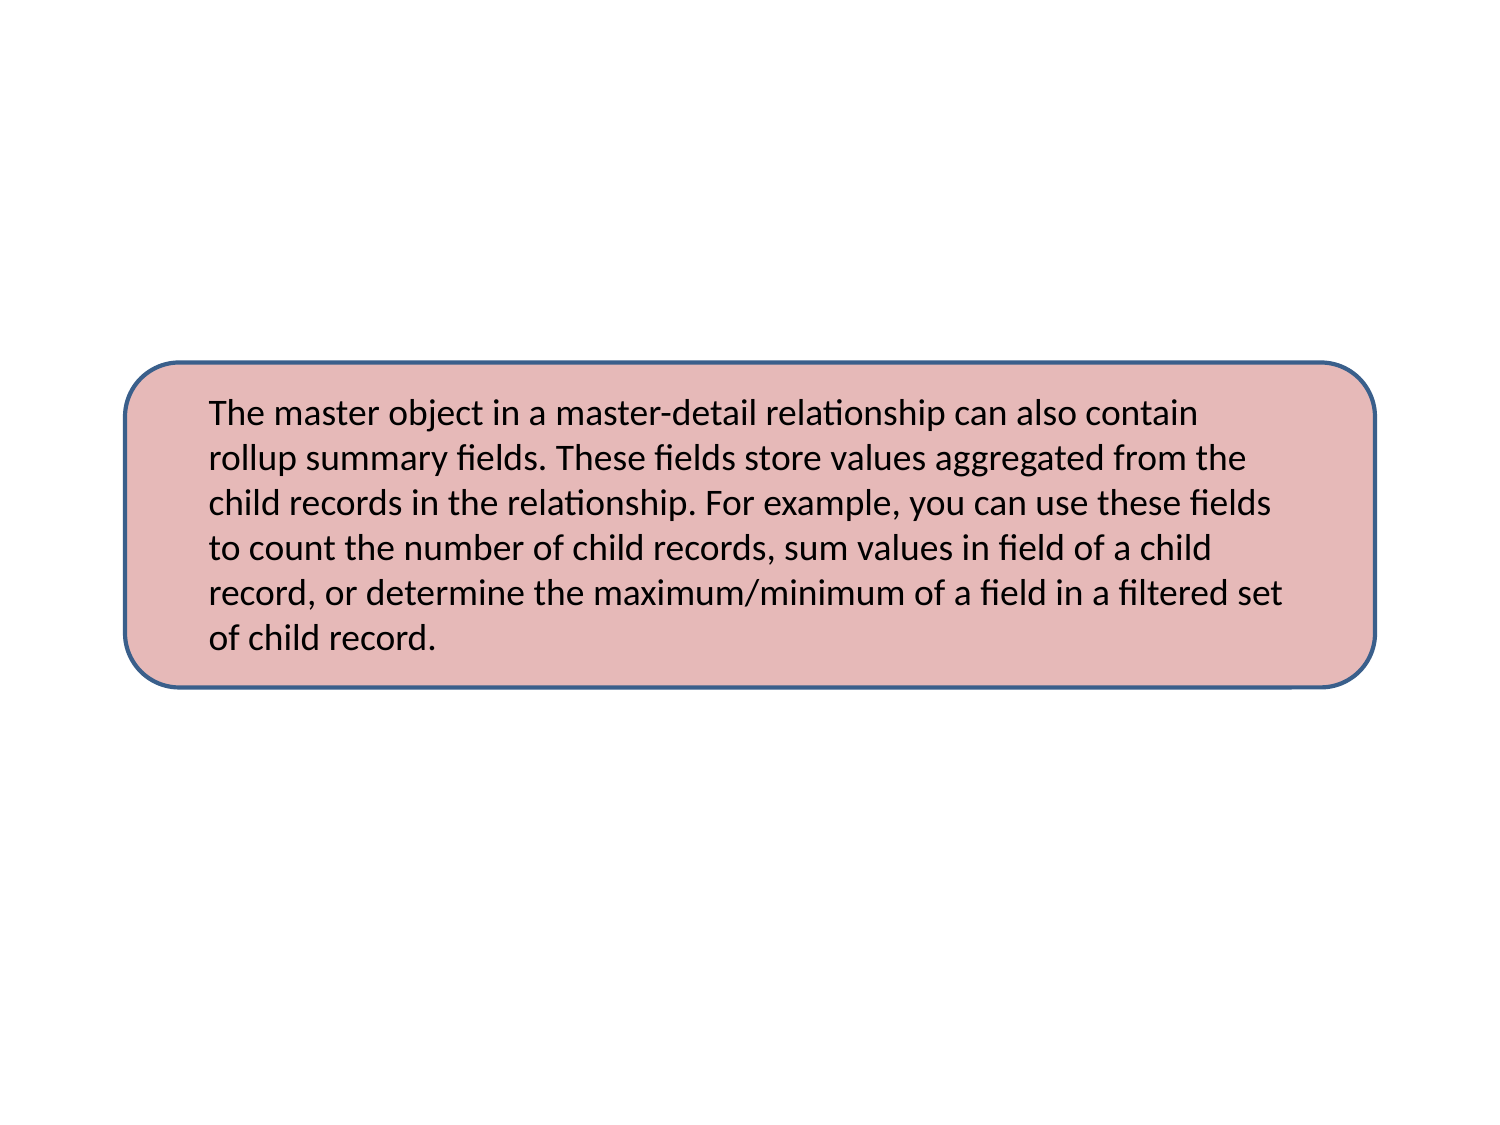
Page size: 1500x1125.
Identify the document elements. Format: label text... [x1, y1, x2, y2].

text_box The master object in a master-detail relationship can also contain rollup summary fields. These fields store values aggregated from the child records in the relationship. For example, you can use these fields to count the number of child records, sum values in field of a child record, or determine the maximum/minimum of a field in a filtered set of child record. [193, 381, 1307, 666]
text_box [122, 360, 1378, 690]
